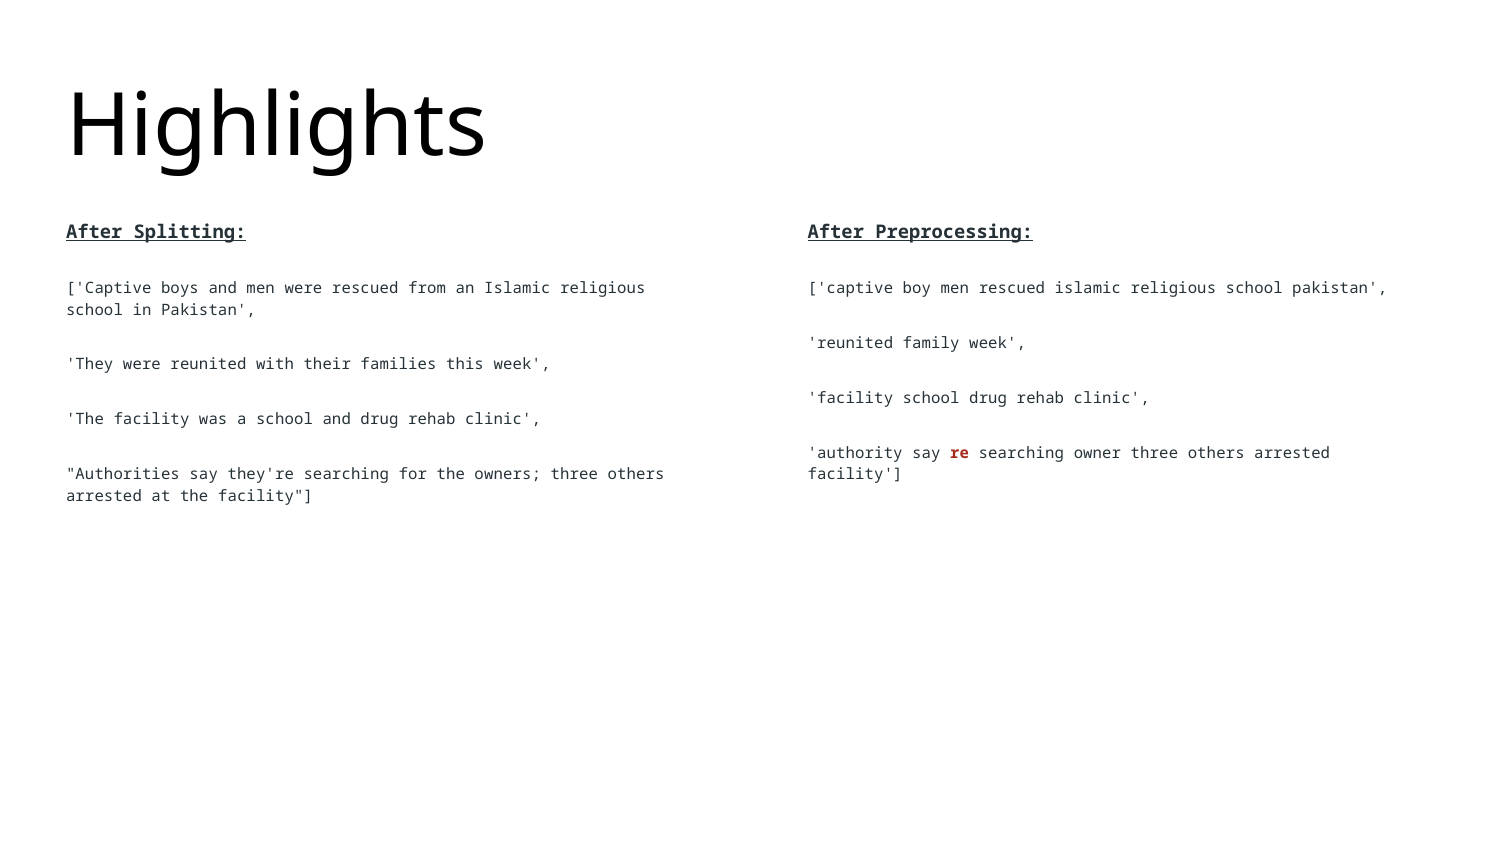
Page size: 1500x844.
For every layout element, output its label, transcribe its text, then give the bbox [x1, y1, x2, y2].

list After Splitting: ['Captive boys and men were rescued from an Islamic religious school in Pakistan', 'They were reunited with their families this week', 'The facility was a school and drug rehab clinic', "Authorities say they're searching for the owners; three others arrested at the facility"] [51, 200, 708, 752]
list After Preprocessing: ['captive boy men rescued islamic religious school pakistan', 'reunited family week', 'facility school drug rehab clinic', 'authority say re searching owner three others arrested facility'] [792, 200, 1449, 752]
title Highlights [51, 51, 1449, 189]
